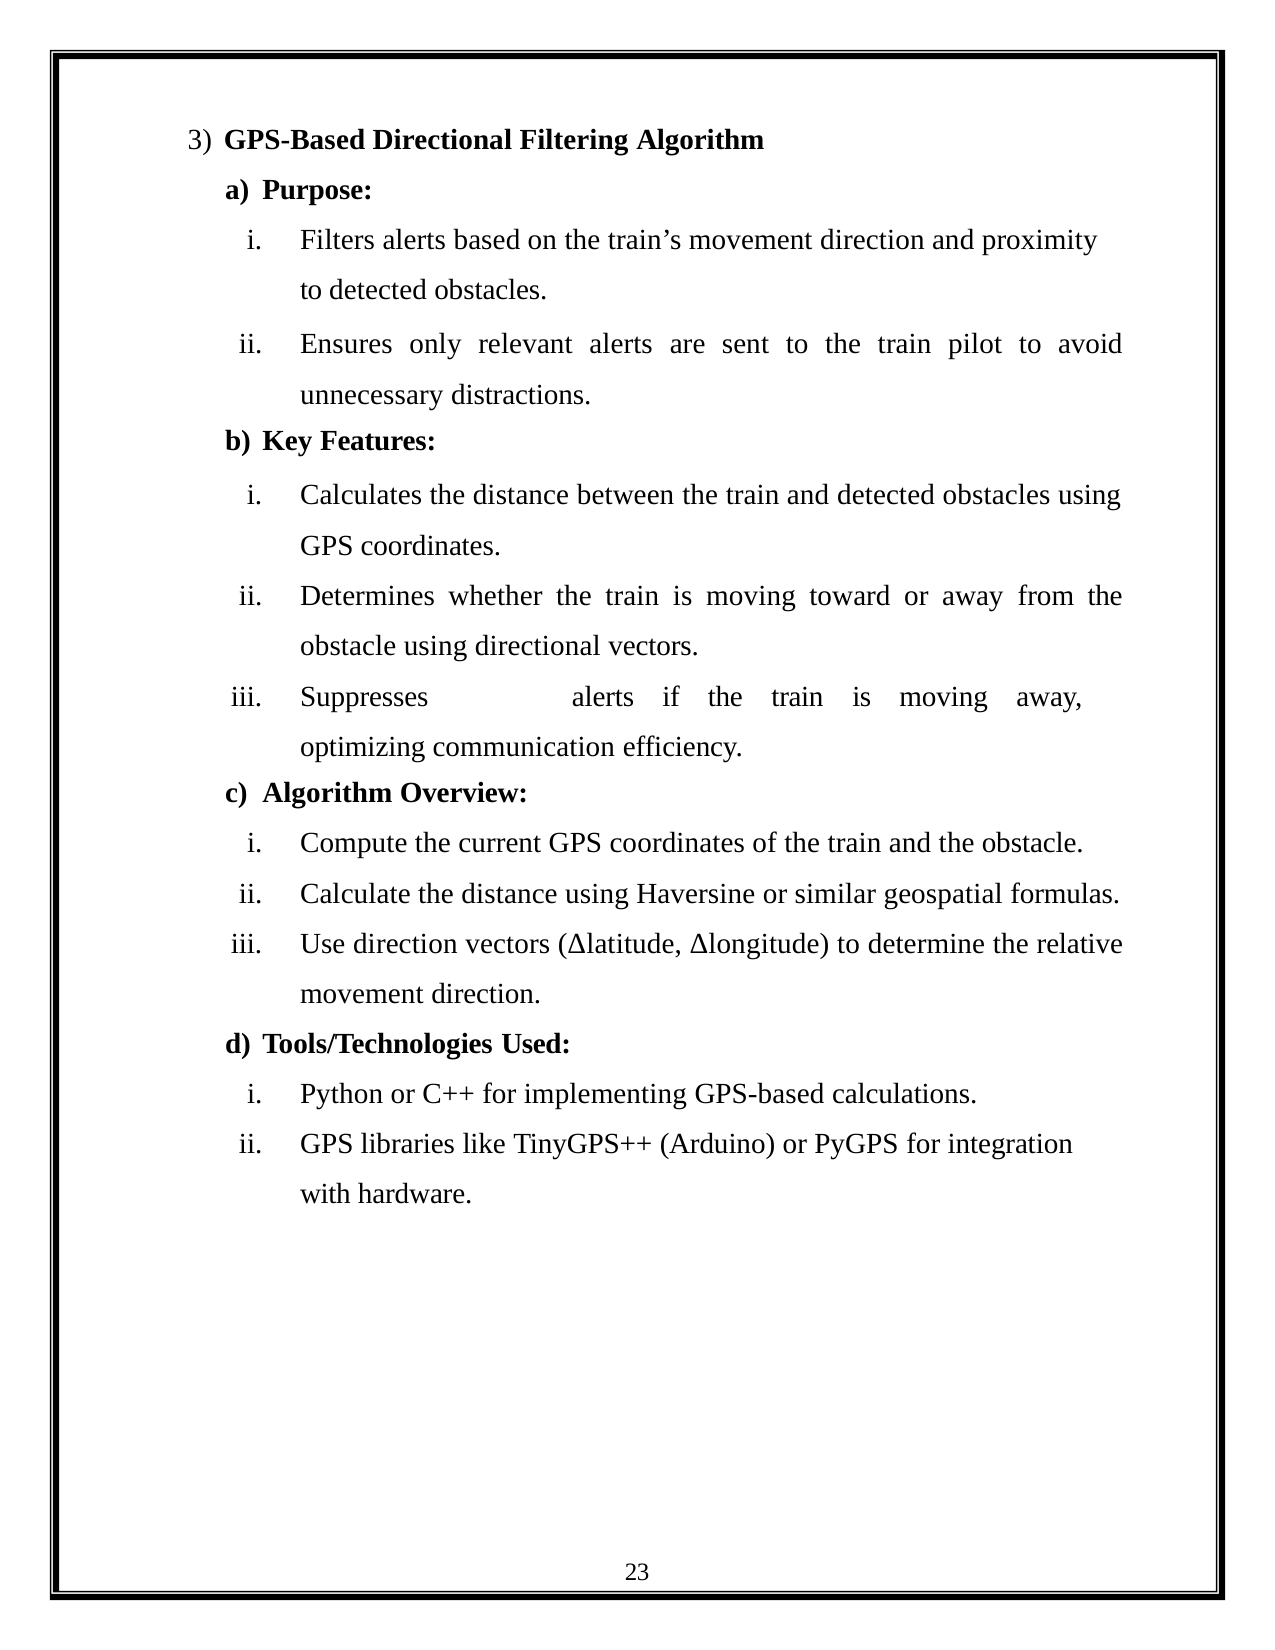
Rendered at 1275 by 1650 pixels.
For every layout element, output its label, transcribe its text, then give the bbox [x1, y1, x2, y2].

slide_number 23 [623, 1556, 666, 1650]
text_box 3) GPS-Based Directional Filtering Algorithm Purpose: Filters alerts based on the train’s movement direction and proximity to detected obstacles. Ensures only relevant alerts are sent to the train pilot to avoid unnecessary distractions. Key Features: Calculates the distance between the train and detected obstacles using GPS coordinates. Determines whether the train is moving toward or away from the obstacle using directional vectors. Suppresses alerts if the train is moving away, optimizing communication efficiency. Algorithm Overview: Compute the current GPS coordinates of the train and the obstacle. Calculate the distance using Haversine or similar geospatial formulas. Use direction vectors (Δlatitude, Δlongitude) to determine the relative movement direction. Tools/Technologies Used: Python or C++ for implementing GPS-based calculations. GPS libraries like TinyGPS++ (Arduino) or PyGPS for integration with hardware. [185, 102, 1127, 1210]
text_box [49, 49, 1226, 1601]
